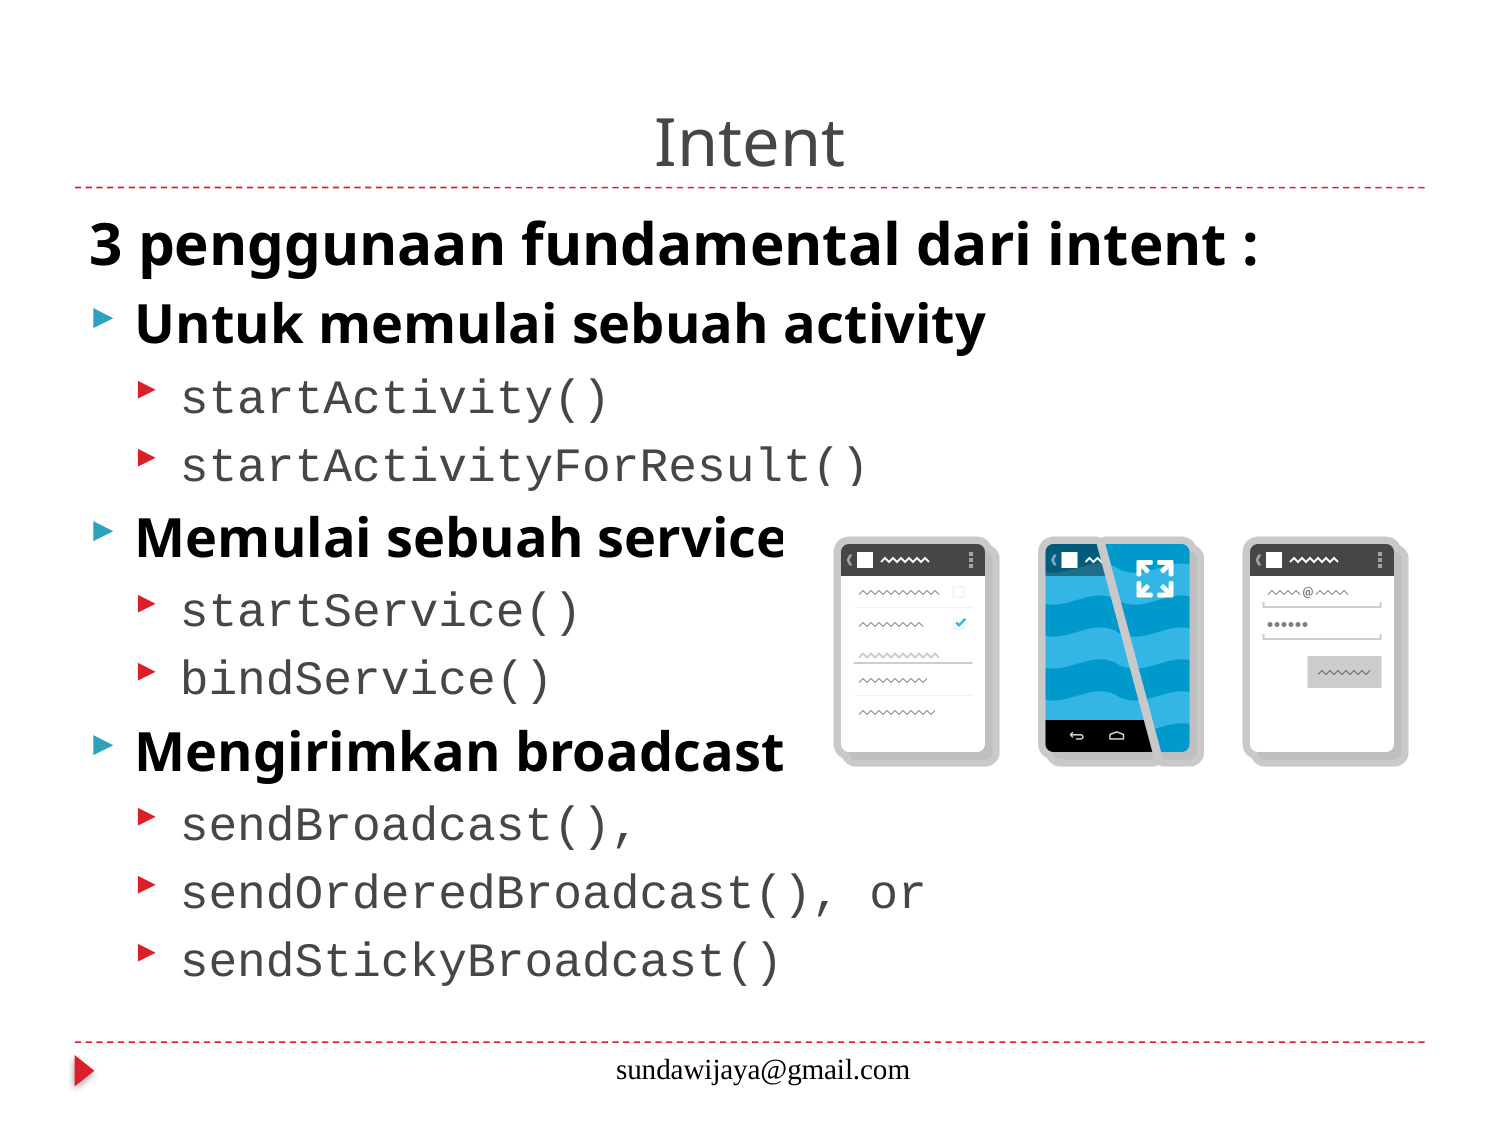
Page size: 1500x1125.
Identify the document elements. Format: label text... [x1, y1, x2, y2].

title Intent [75, 24, 1425, 188]
footer sundawijaya@gmail.com [475, 1042, 1051, 1103]
list 3 penggunaan fundamental dari intent : Untuk memulai sebuah activity startActivity() startActivityForResult() Memulai sebuah service startService() bindService() Mengirimkan broadcast sendBroadcast(), sendOrderedBroadcast(), or sendStickyBroadcast() [75, 200, 1425, 1010]
picture [783, 486, 1459, 818]
